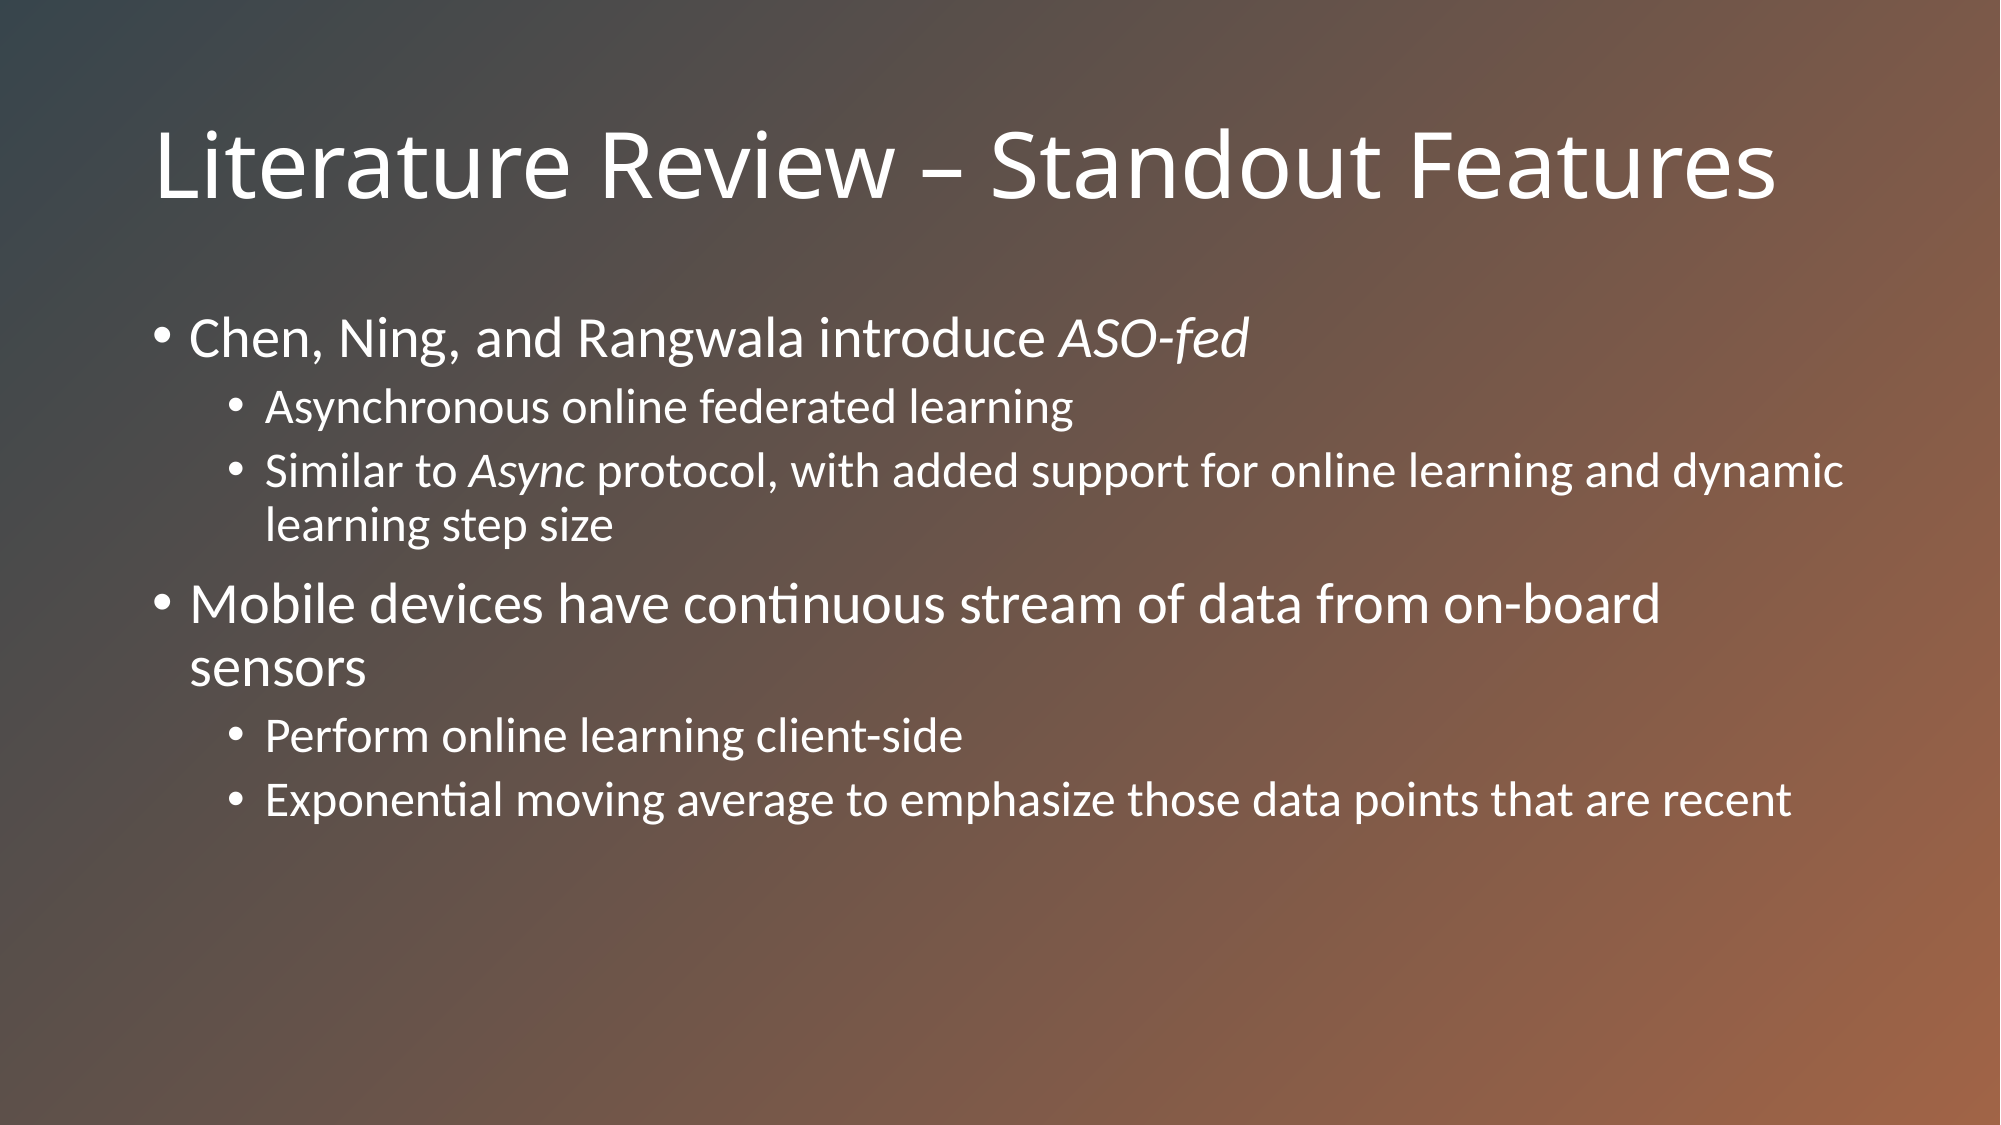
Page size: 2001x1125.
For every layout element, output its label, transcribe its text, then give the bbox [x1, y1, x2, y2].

list Chen, Ning, and Rangwala introduce ASO-fed Asynchronous online federated learning Similar to Async protocol, with added support for online learning and dynamic learning step size Mobile devices have continuous stream of data from on-board sensors Perform online learning client-side Exponential moving average to emphasize those data points that are recent [137, 299, 1863, 1014]
title Literature Review – Standout Features [137, 59, 1863, 278]
